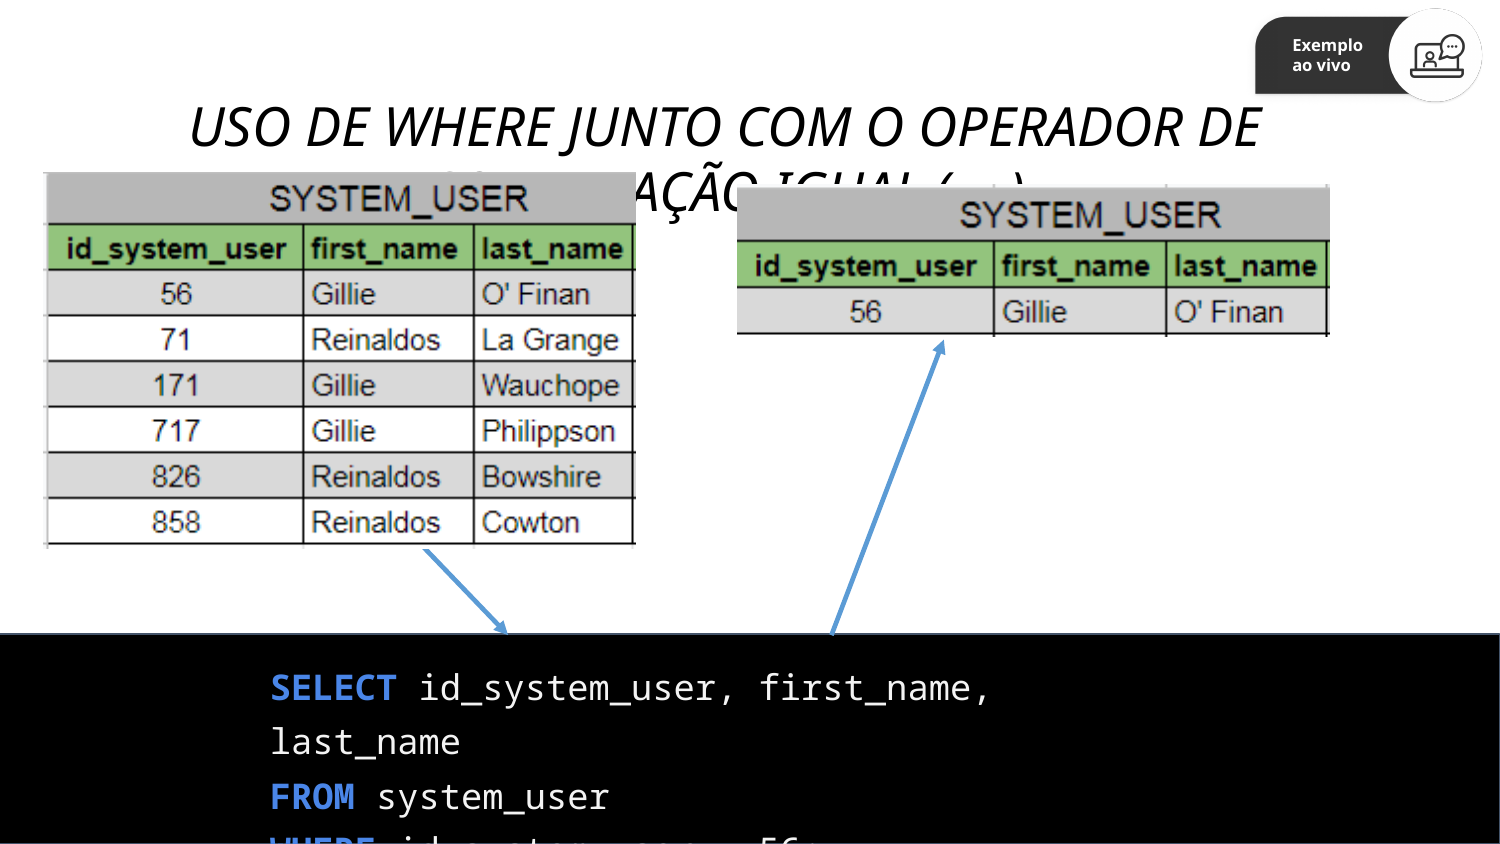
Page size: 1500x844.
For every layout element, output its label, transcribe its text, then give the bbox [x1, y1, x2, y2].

picture [42, 172, 636, 550]
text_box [1234, 2, 1500, 108]
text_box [373, 558, 509, 636]
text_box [831, 345, 945, 636]
text_box SELECT id_system_user, first_name, last_name FROM system_user WHERE id_system_user = 56; [254, 638, 1157, 840]
text_box [0, 633, 1500, 844]
picture [737, 184, 1331, 337]
text_box USO DE WHERE JUNTO COM O OPERADOR DE COMPARAÇÃO IGUAL ( = ) [14, 76, 1436, 168]
